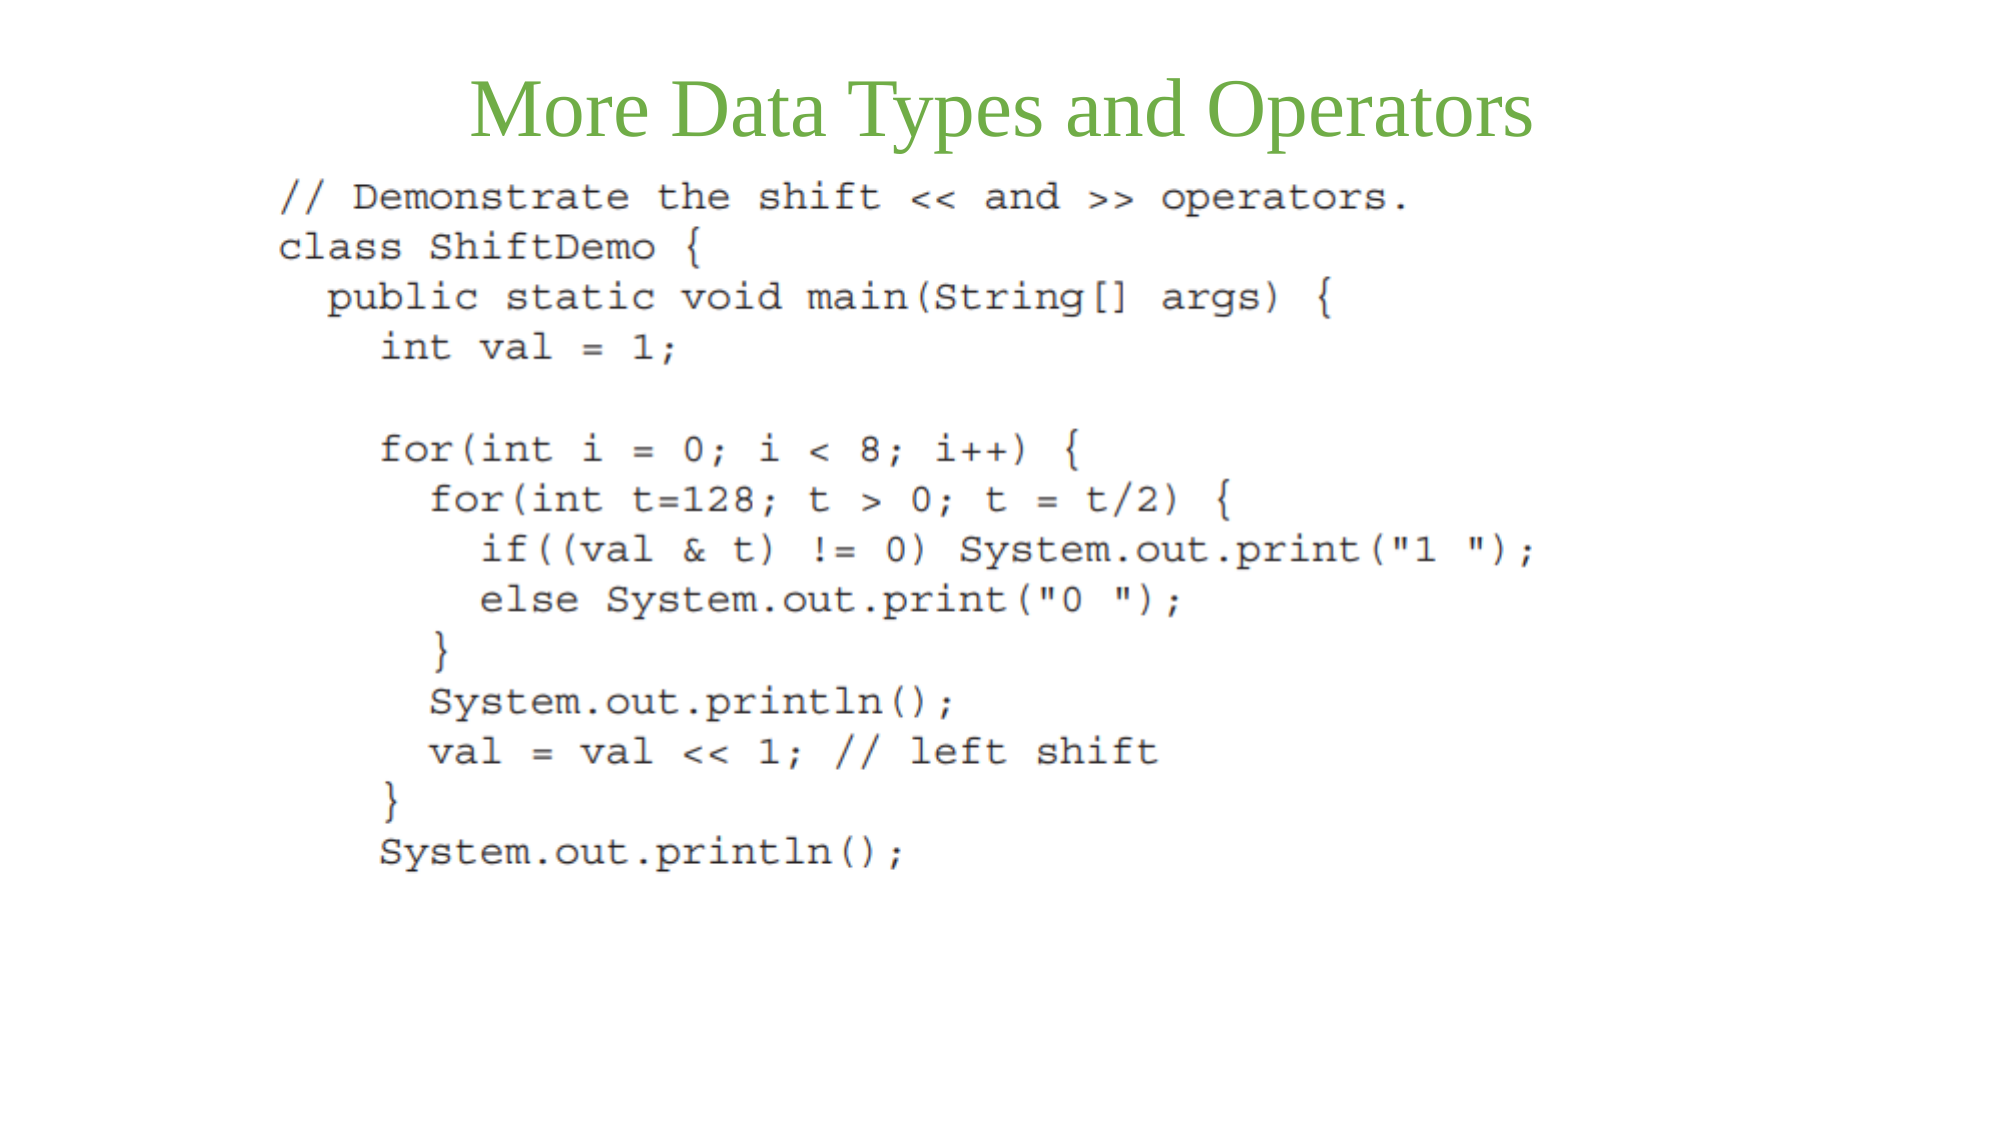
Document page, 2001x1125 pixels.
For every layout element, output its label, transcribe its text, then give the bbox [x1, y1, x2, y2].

subtitle More Data Types and Operators [252, 56, 1753, 1055]
picture [266, 159, 1554, 884]
